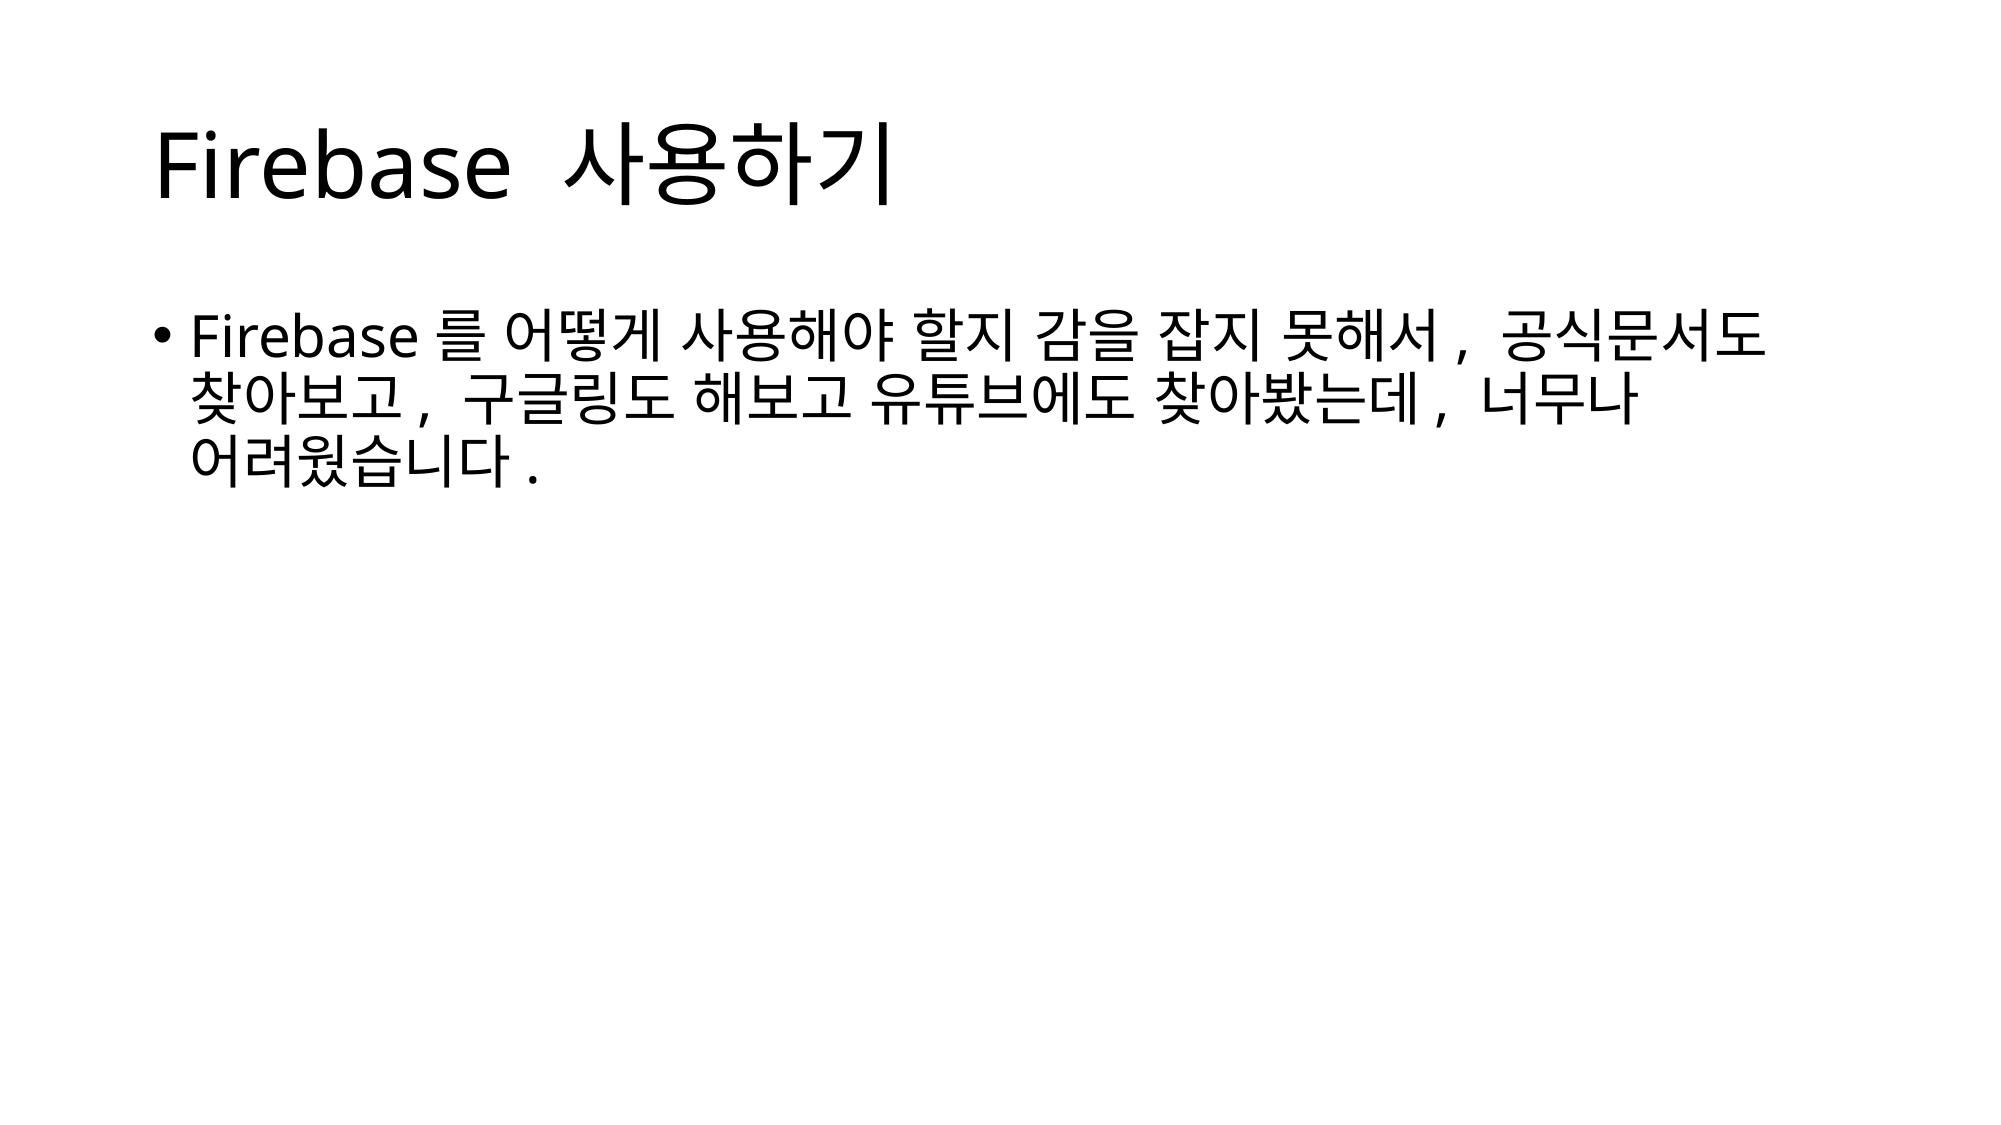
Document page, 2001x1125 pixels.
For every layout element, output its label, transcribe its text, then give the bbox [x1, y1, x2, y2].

list Firebase를 어떻게 사용해야 할지 감을 잡지 못해서, 공식문서도 찾아보고, 구글링도 해보고 유튜브에도 찾아봤는데, 너무나 어려웠습니다. [137, 299, 1863, 1014]
title Firebase 사용하기 [137, 59, 1863, 278]
